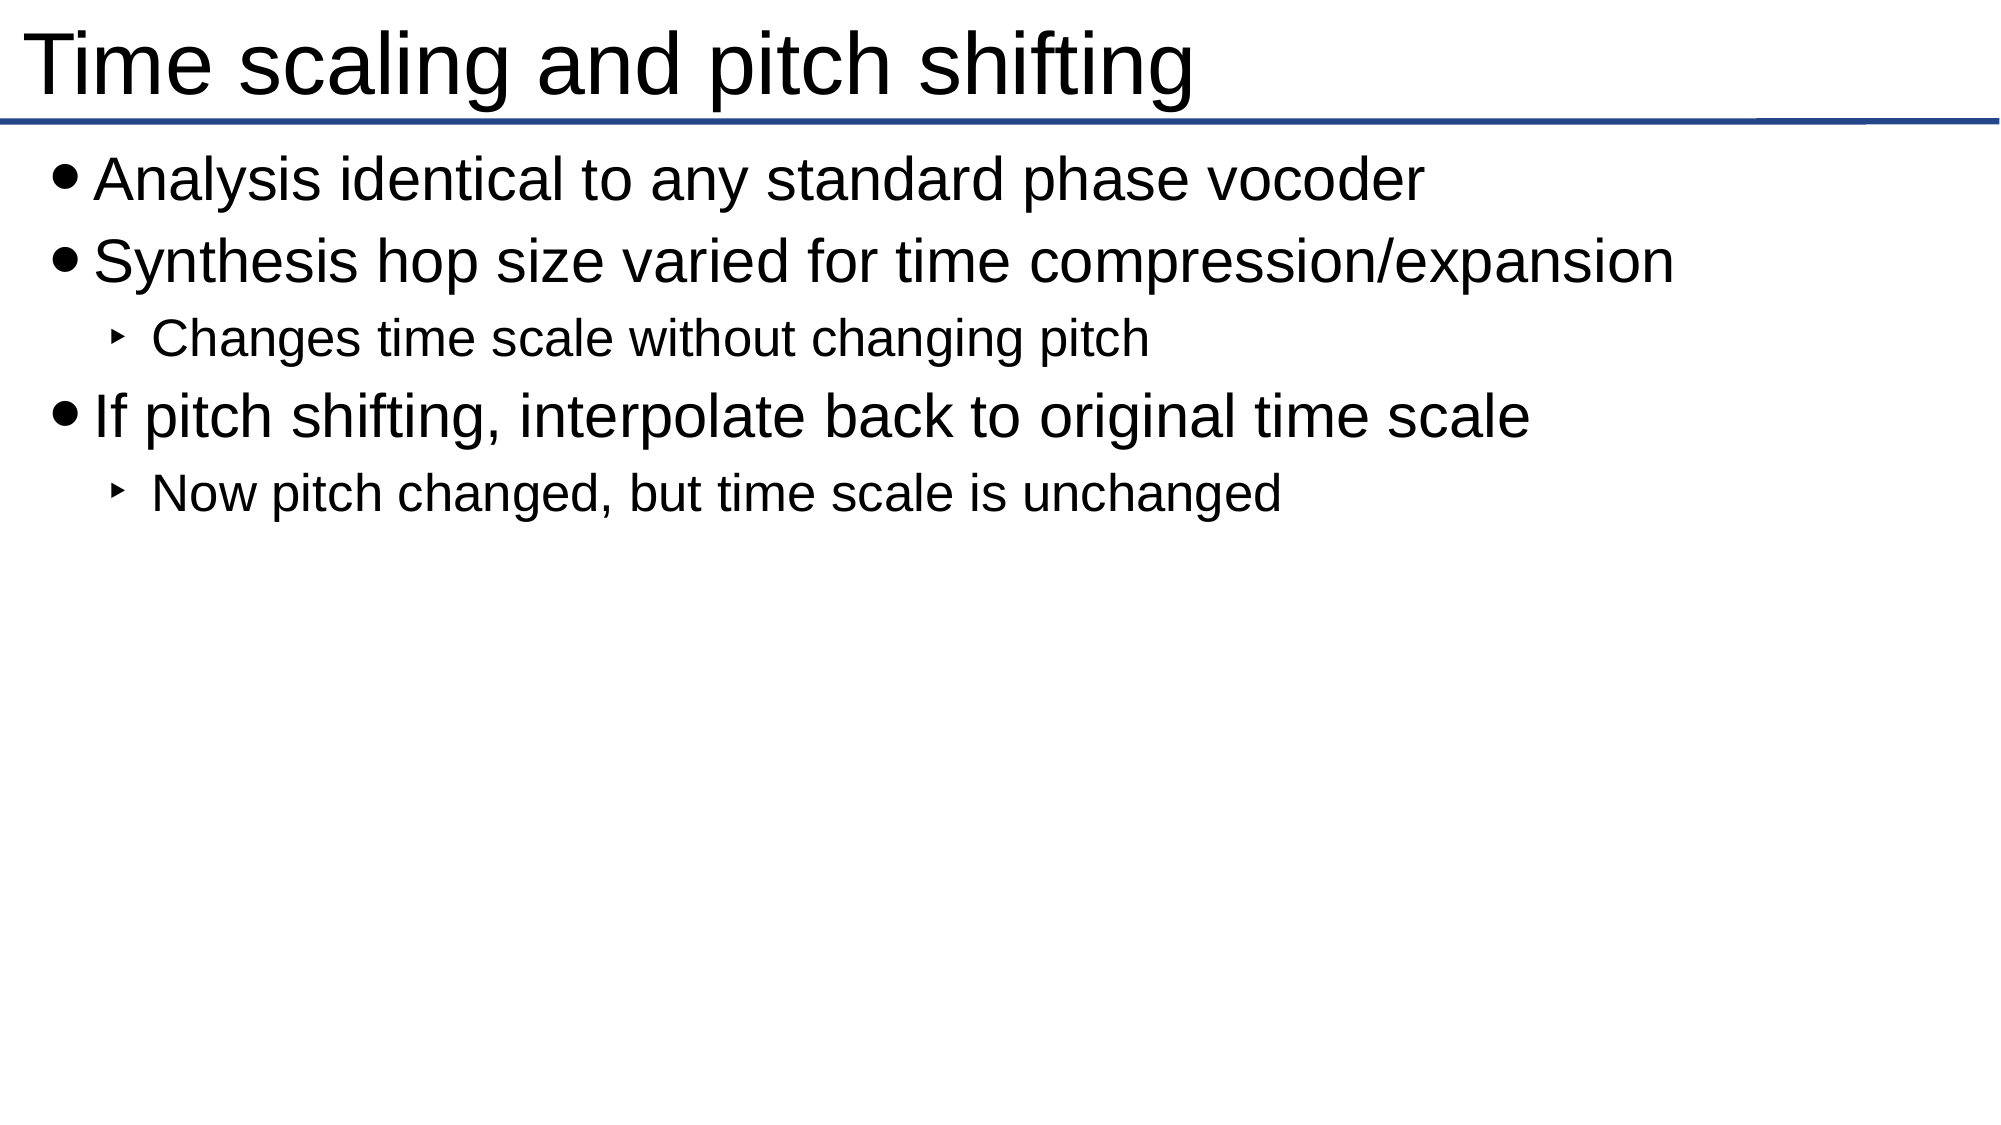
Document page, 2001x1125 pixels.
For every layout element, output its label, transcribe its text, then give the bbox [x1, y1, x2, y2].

list Analysis identical to any standard phase vocoder Synthesis hop size varied for time compression/expansion Changes time scale without changing pitch If pitch shifting, interpolate back to original time scale Now pitch changed, but time scale is unchanged [17, 129, 1989, 1117]
title Time scaling and pitch shifting [13, 5, 1985, 114]
